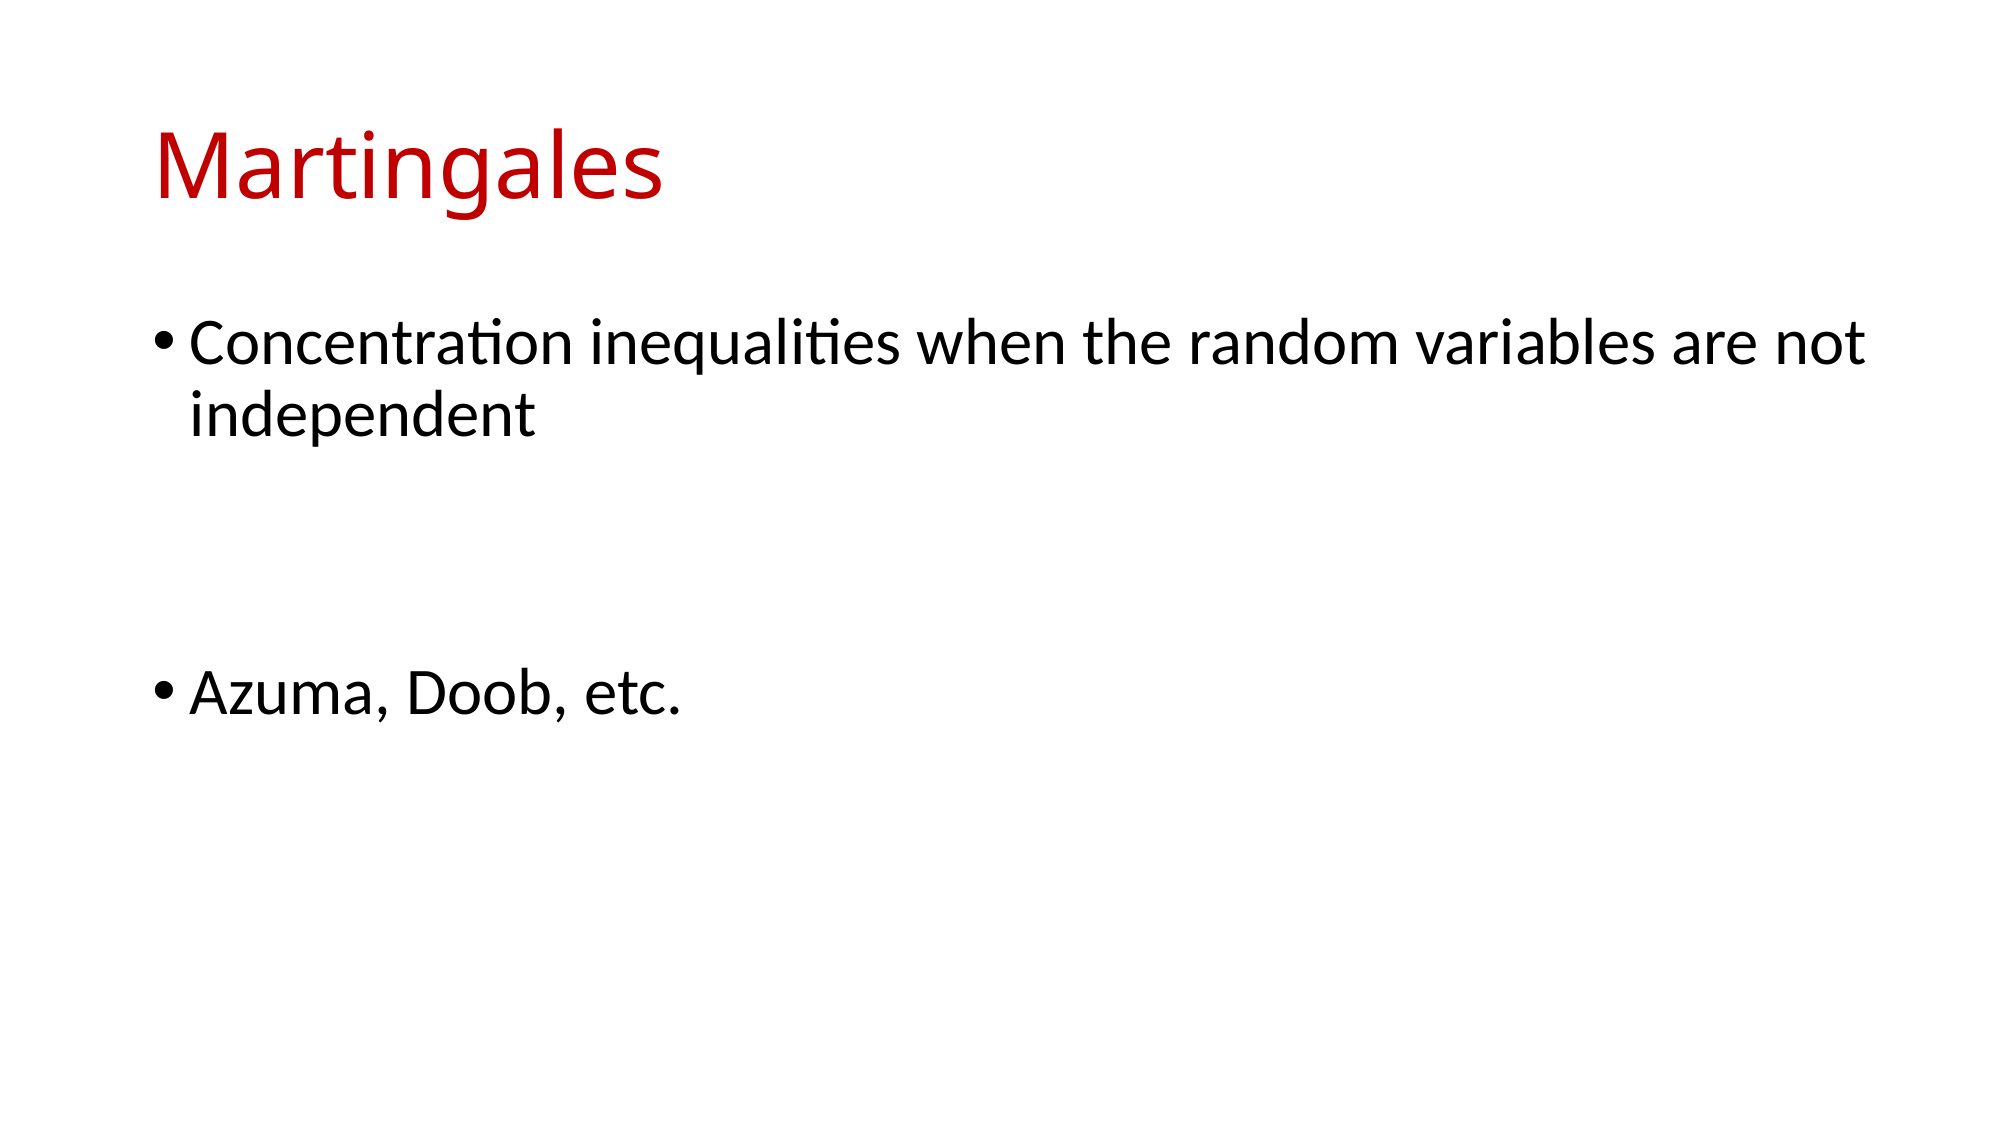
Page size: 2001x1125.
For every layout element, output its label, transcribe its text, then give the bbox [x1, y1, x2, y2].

list Concentration inequalities when the random variables are not independent Azuma, Doob, etc. [137, 299, 1898, 1012]
title Martingales [137, 59, 1863, 278]
